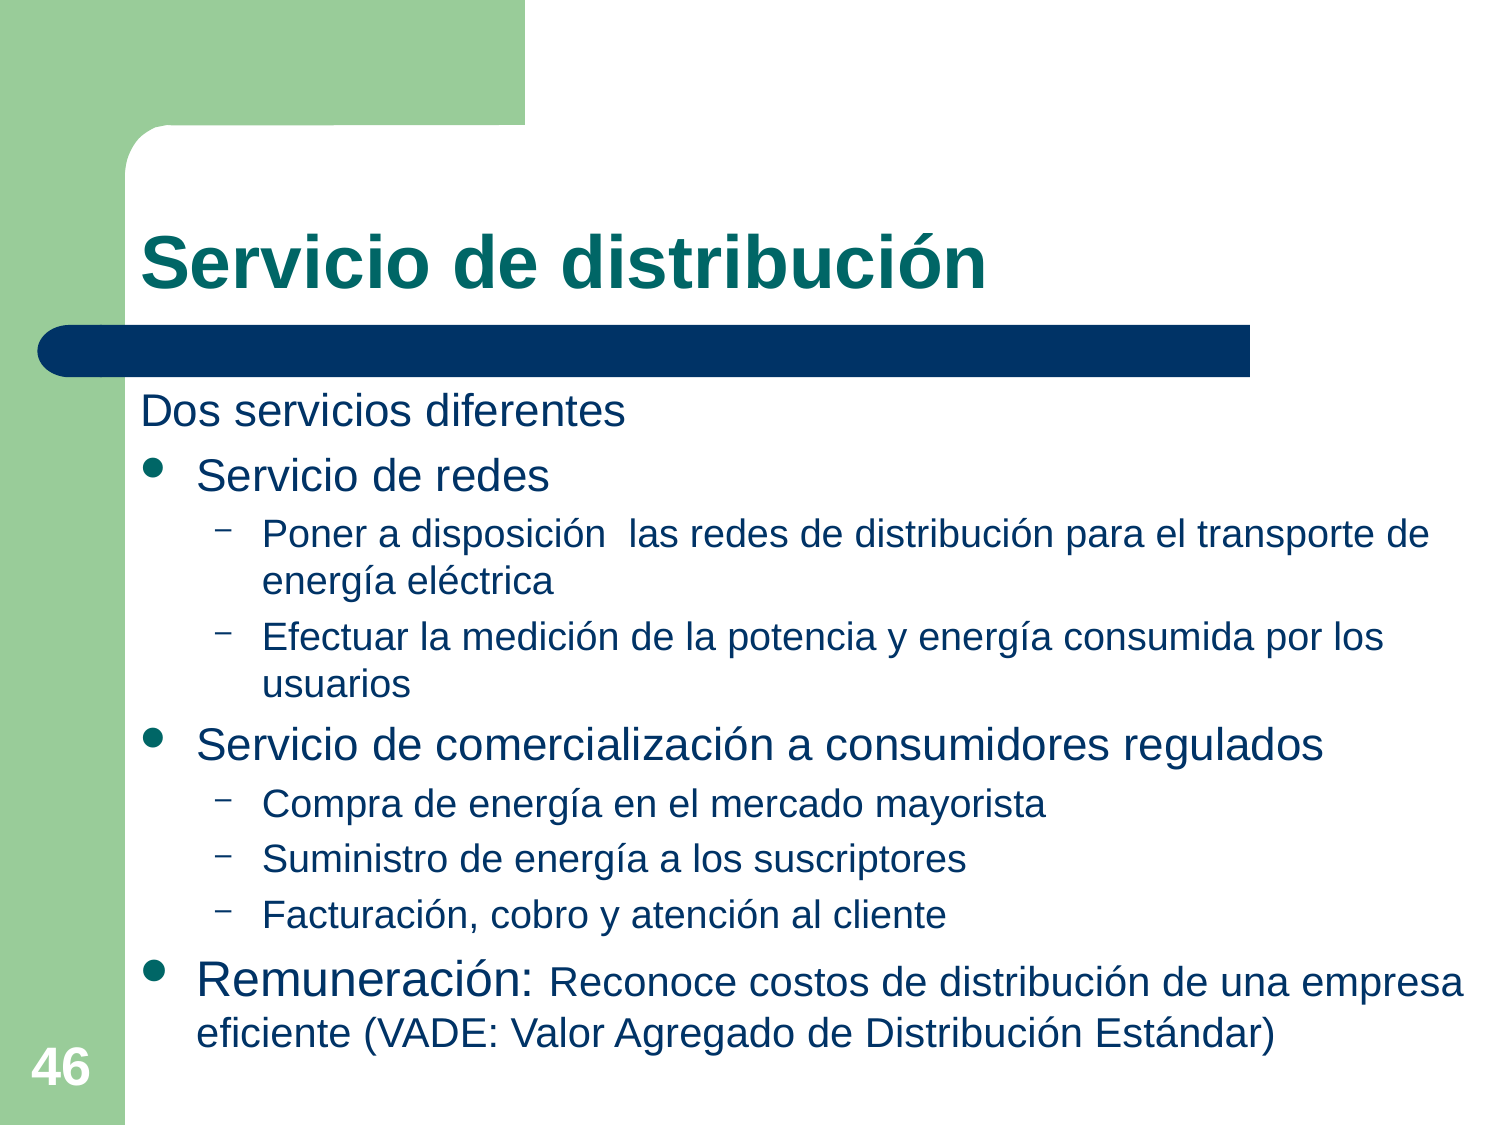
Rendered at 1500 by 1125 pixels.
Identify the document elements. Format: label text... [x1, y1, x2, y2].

title Servicio de distribución [125, 125, 1425, 313]
list Dos servicios diferentes Servicio de redes Poner a disposición las redes de distribución para el transporte de energía eléctrica Efectuar la medición de la potencia y energía consumida por los usuarios Servicio de comercialización a consumidores regulados Compra de energía en el mercado mayorista Suministro de energía a los suscriptores Facturación, cobro y atención al cliente Remuneración: Reconoce costos de distribución de una empresa eficiente (VADE: Valor Agregado de Distribución Estándar) [125, 373, 1483, 985]
slide_number 46 [13, 1023, 111, 1105]
